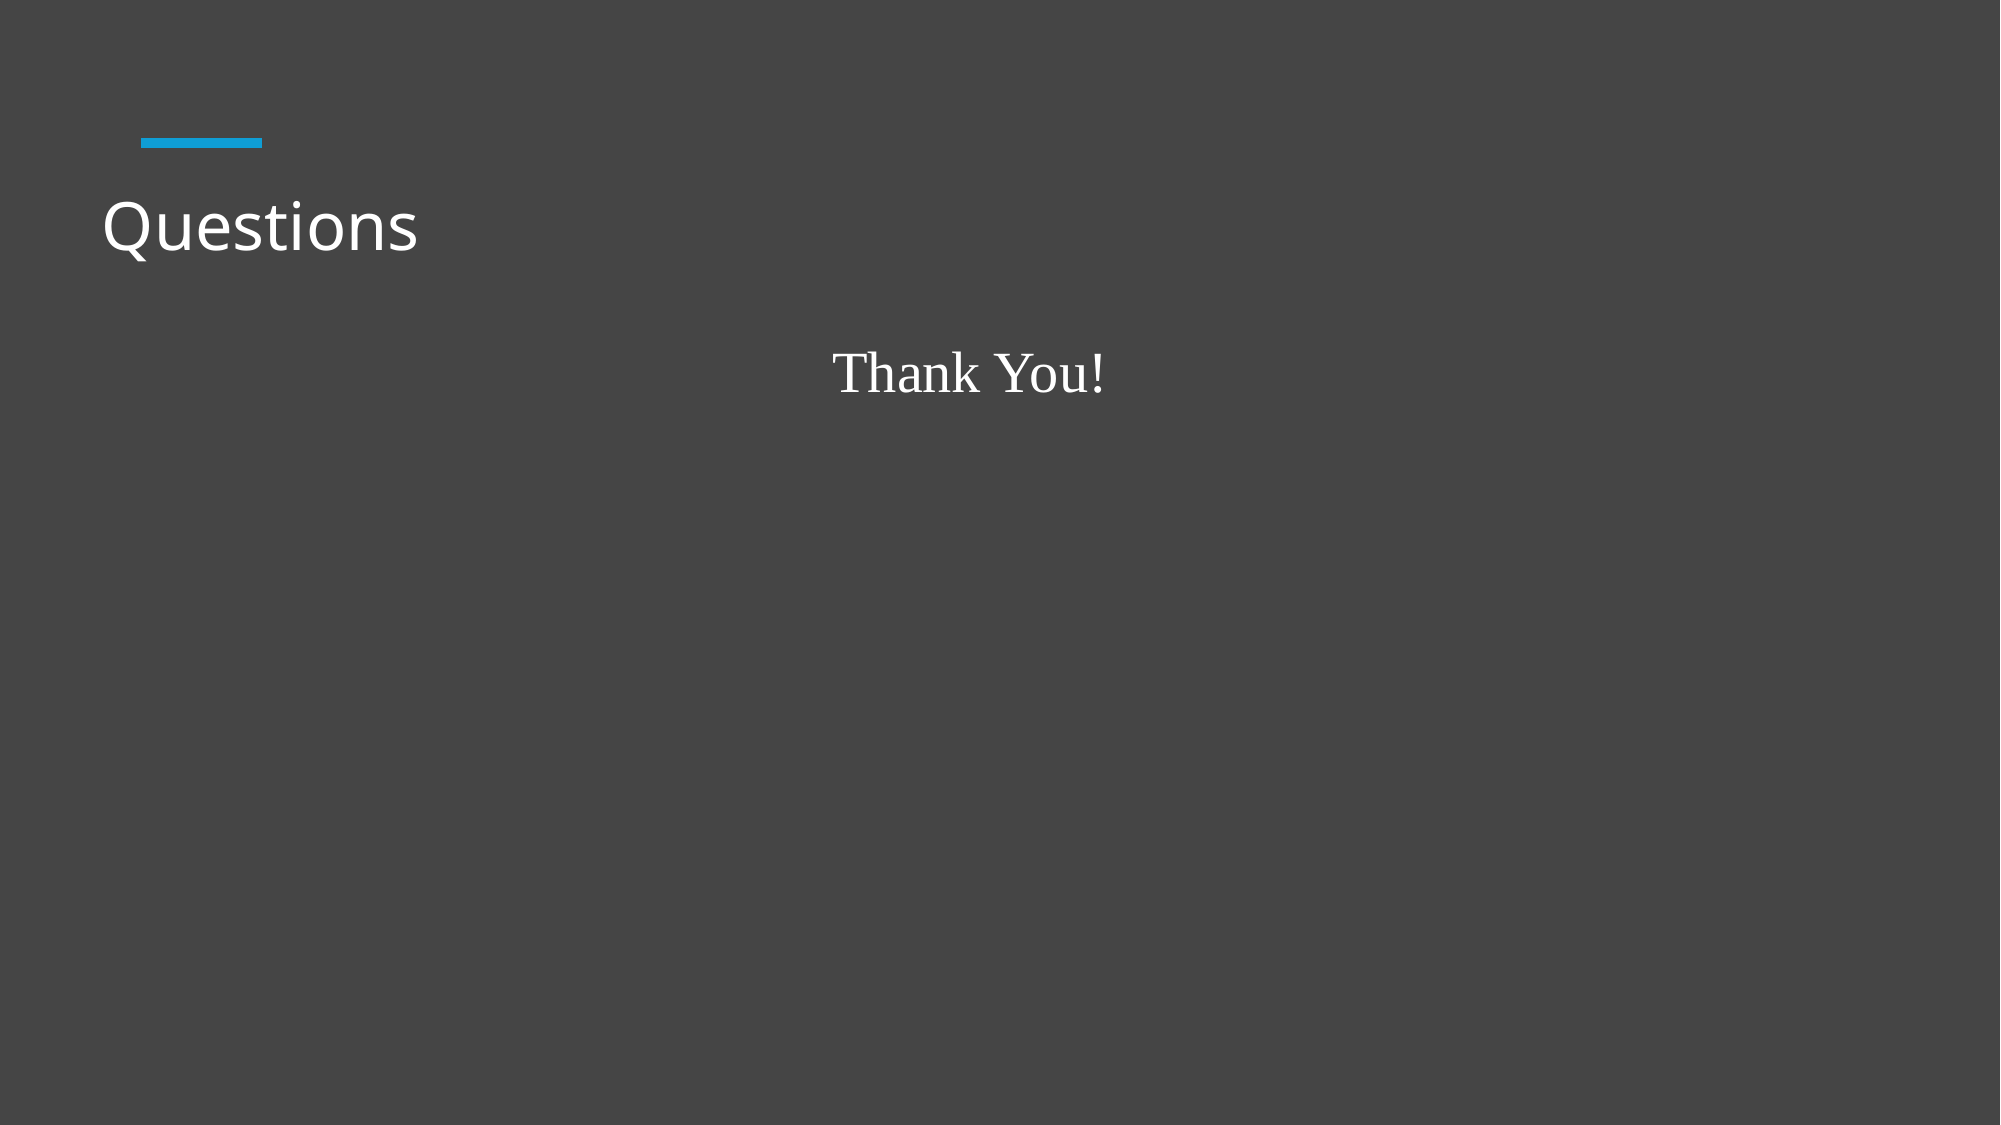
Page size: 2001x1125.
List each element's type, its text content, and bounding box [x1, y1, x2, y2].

text_box Thank You! [110, 326, 1854, 622]
text_box Questions [86, 185, 668, 285]
